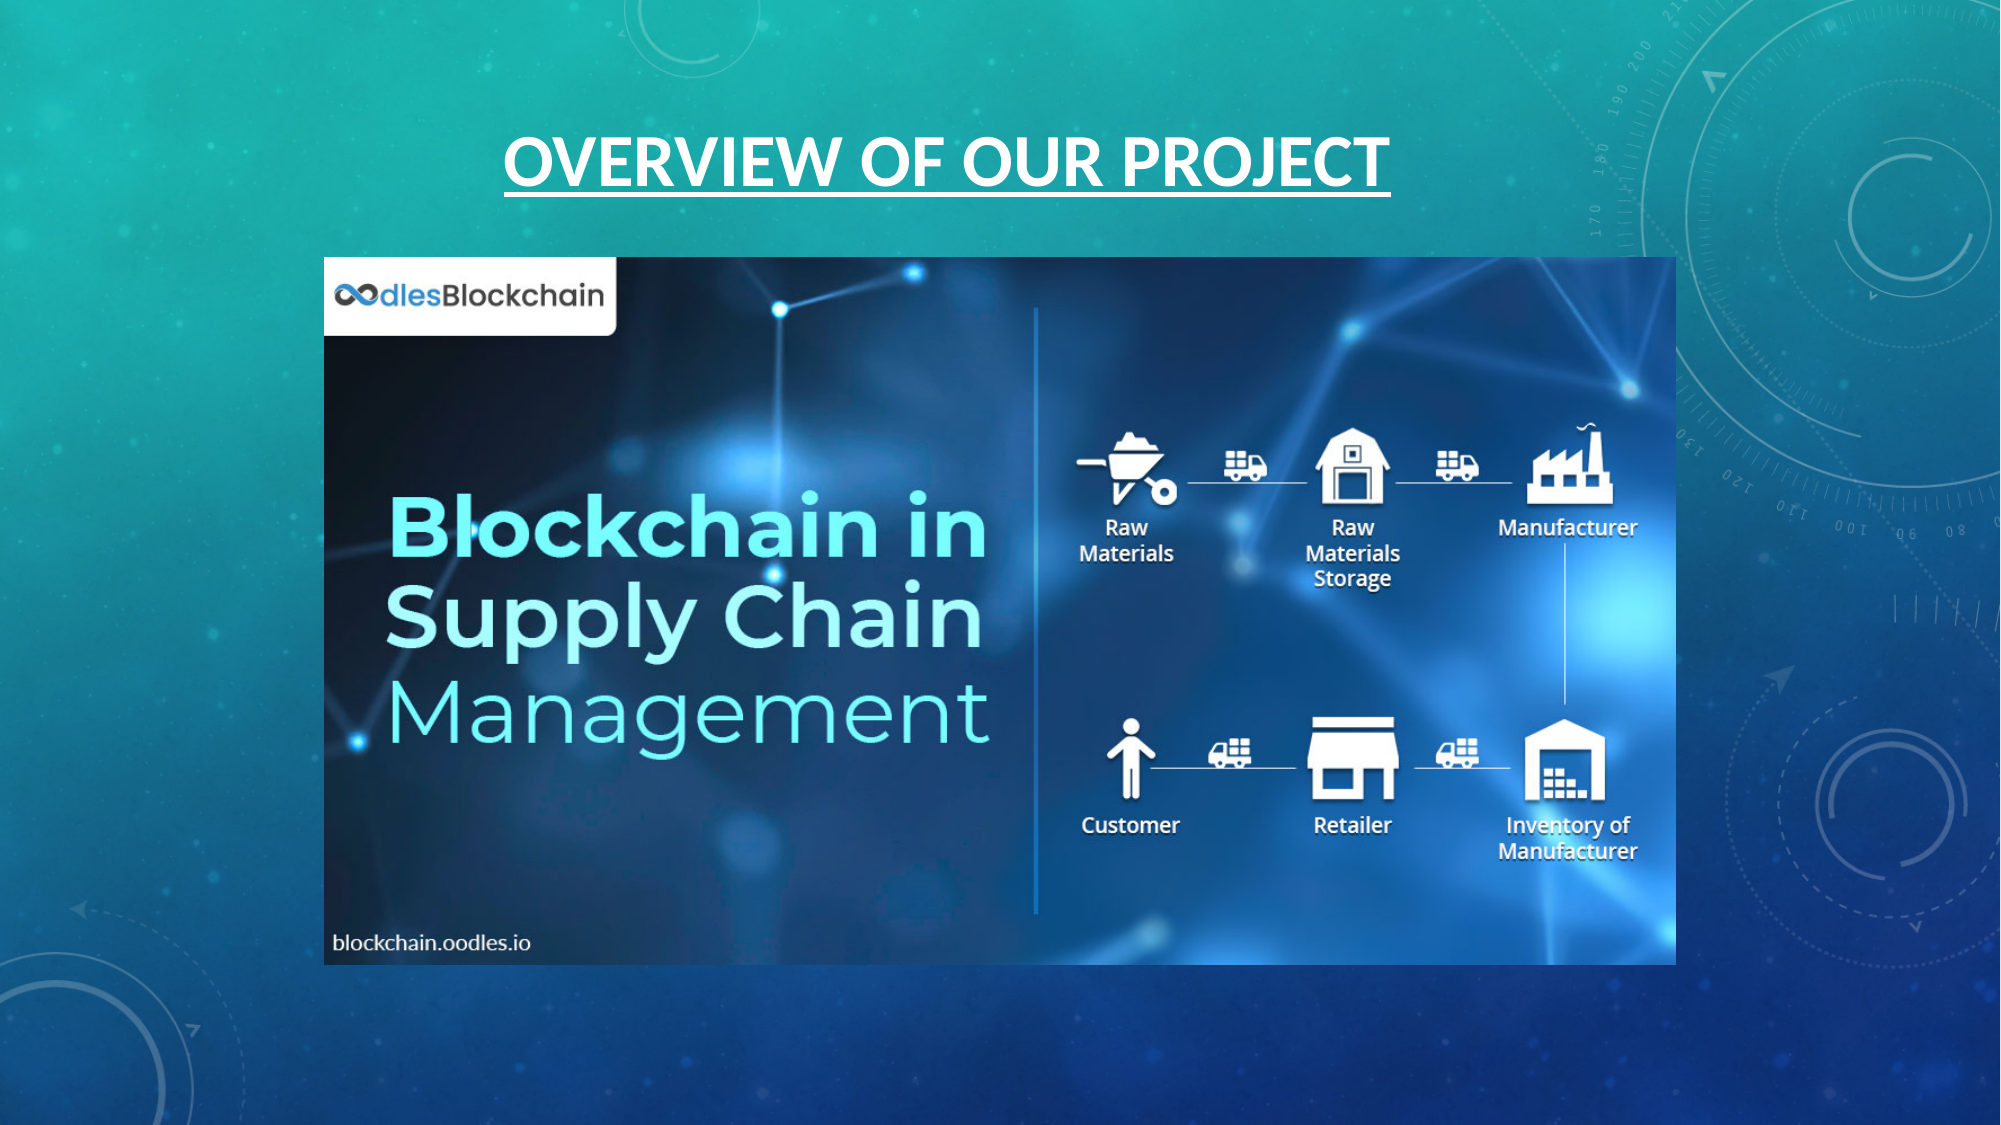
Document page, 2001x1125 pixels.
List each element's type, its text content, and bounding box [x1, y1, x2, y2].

picture [0, 0, 2001, 1125]
title OVERVIEW OF OUR PROJECT [116, 37, 1779, 277]
